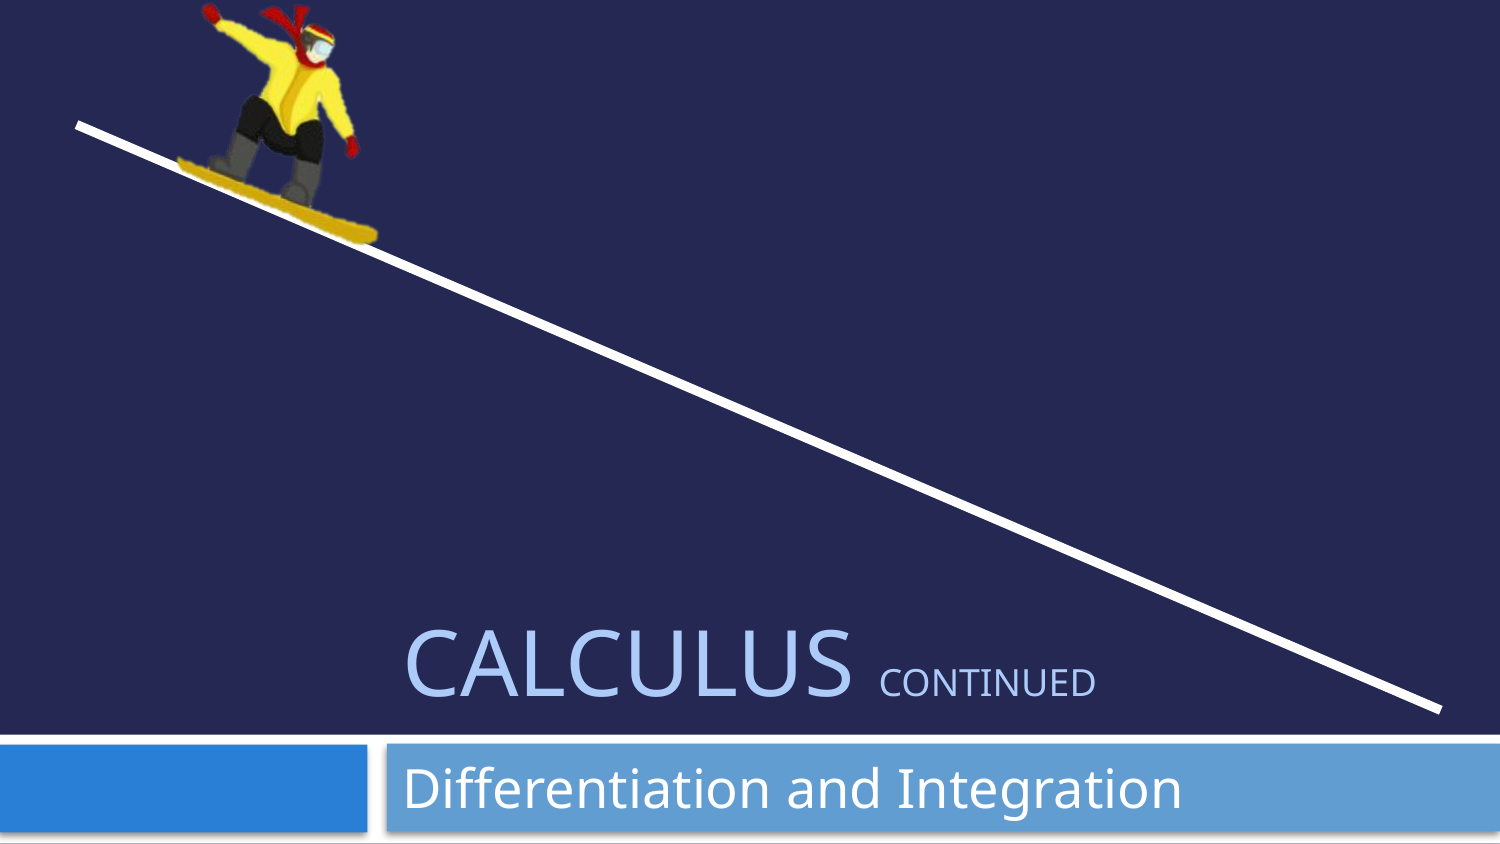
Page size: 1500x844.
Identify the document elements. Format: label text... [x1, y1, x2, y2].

picture [113, 0, 440, 293]
title CALCULUS continued [387, 496, 1450, 722]
subtitle Differentiation and Integration [387, 744, 1488, 829]
